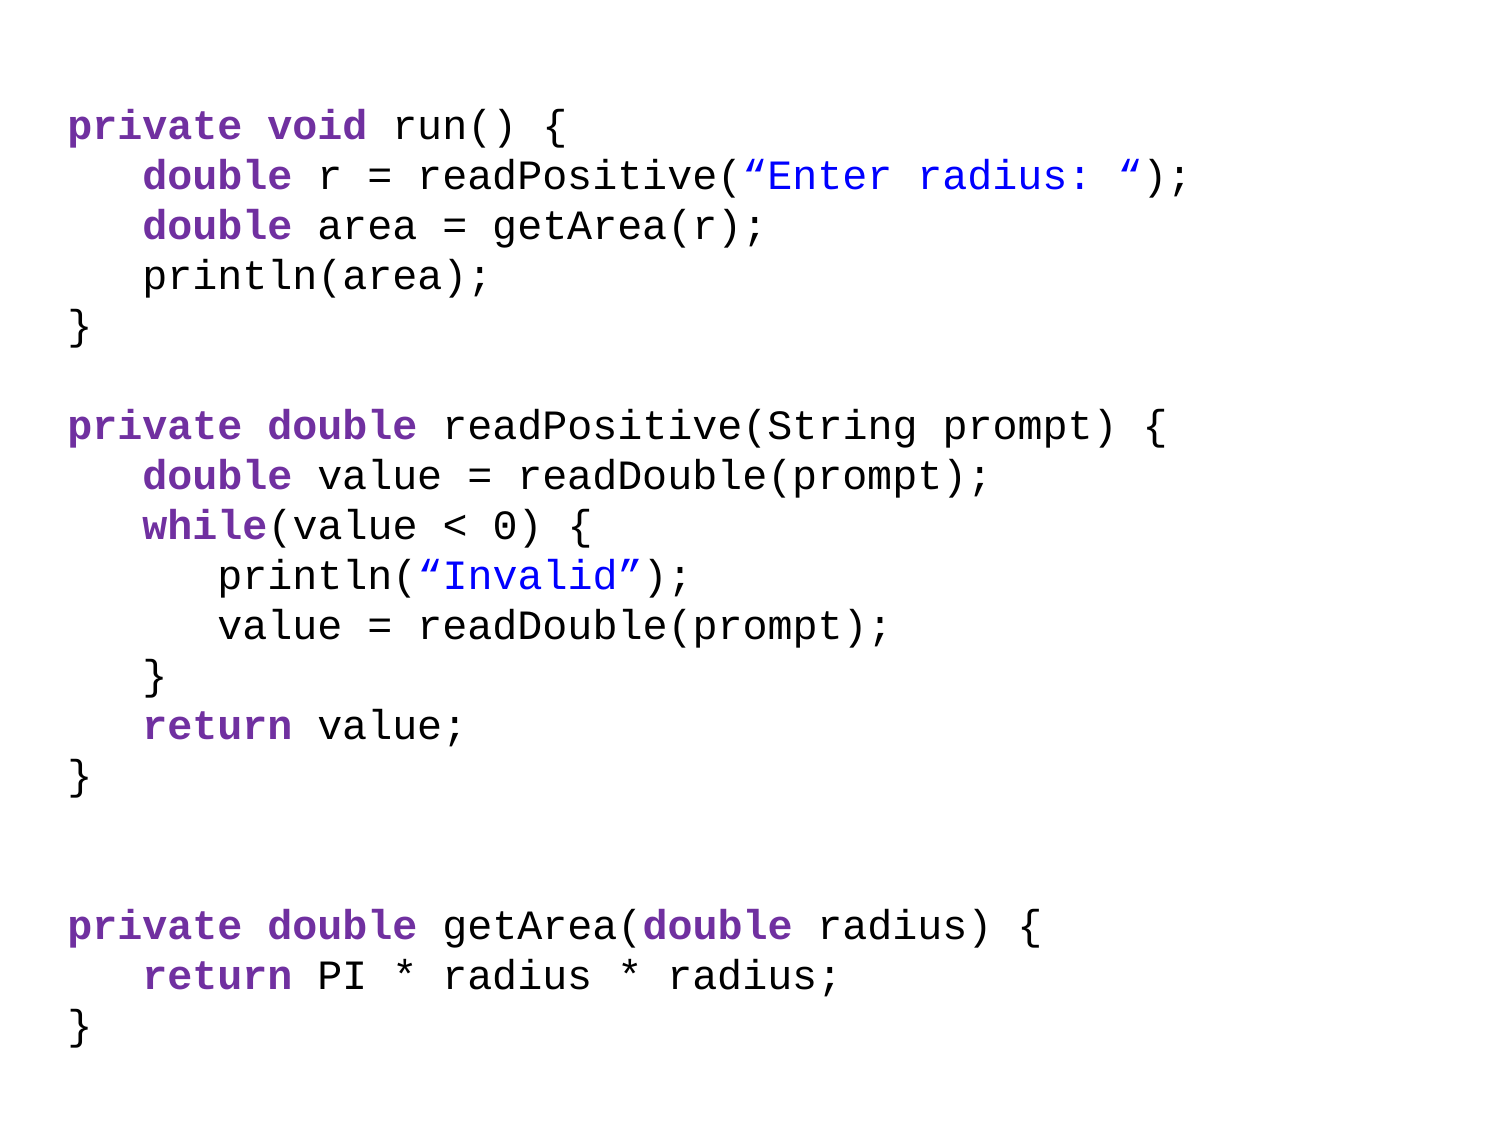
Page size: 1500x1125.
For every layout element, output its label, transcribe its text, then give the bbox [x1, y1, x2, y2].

text_box private void run() { double r = readPositive(“Enter radius: “); double area = getArea(r); println(area); } private double readPositive(String prompt) { double value = readDouble(prompt); while(value < 0) { println(“Invalid”); value = readDouble(prompt); } return value; } private double getArea(double radius) { return PI * radius * radius; } [52, 0, 1451, 1059]
